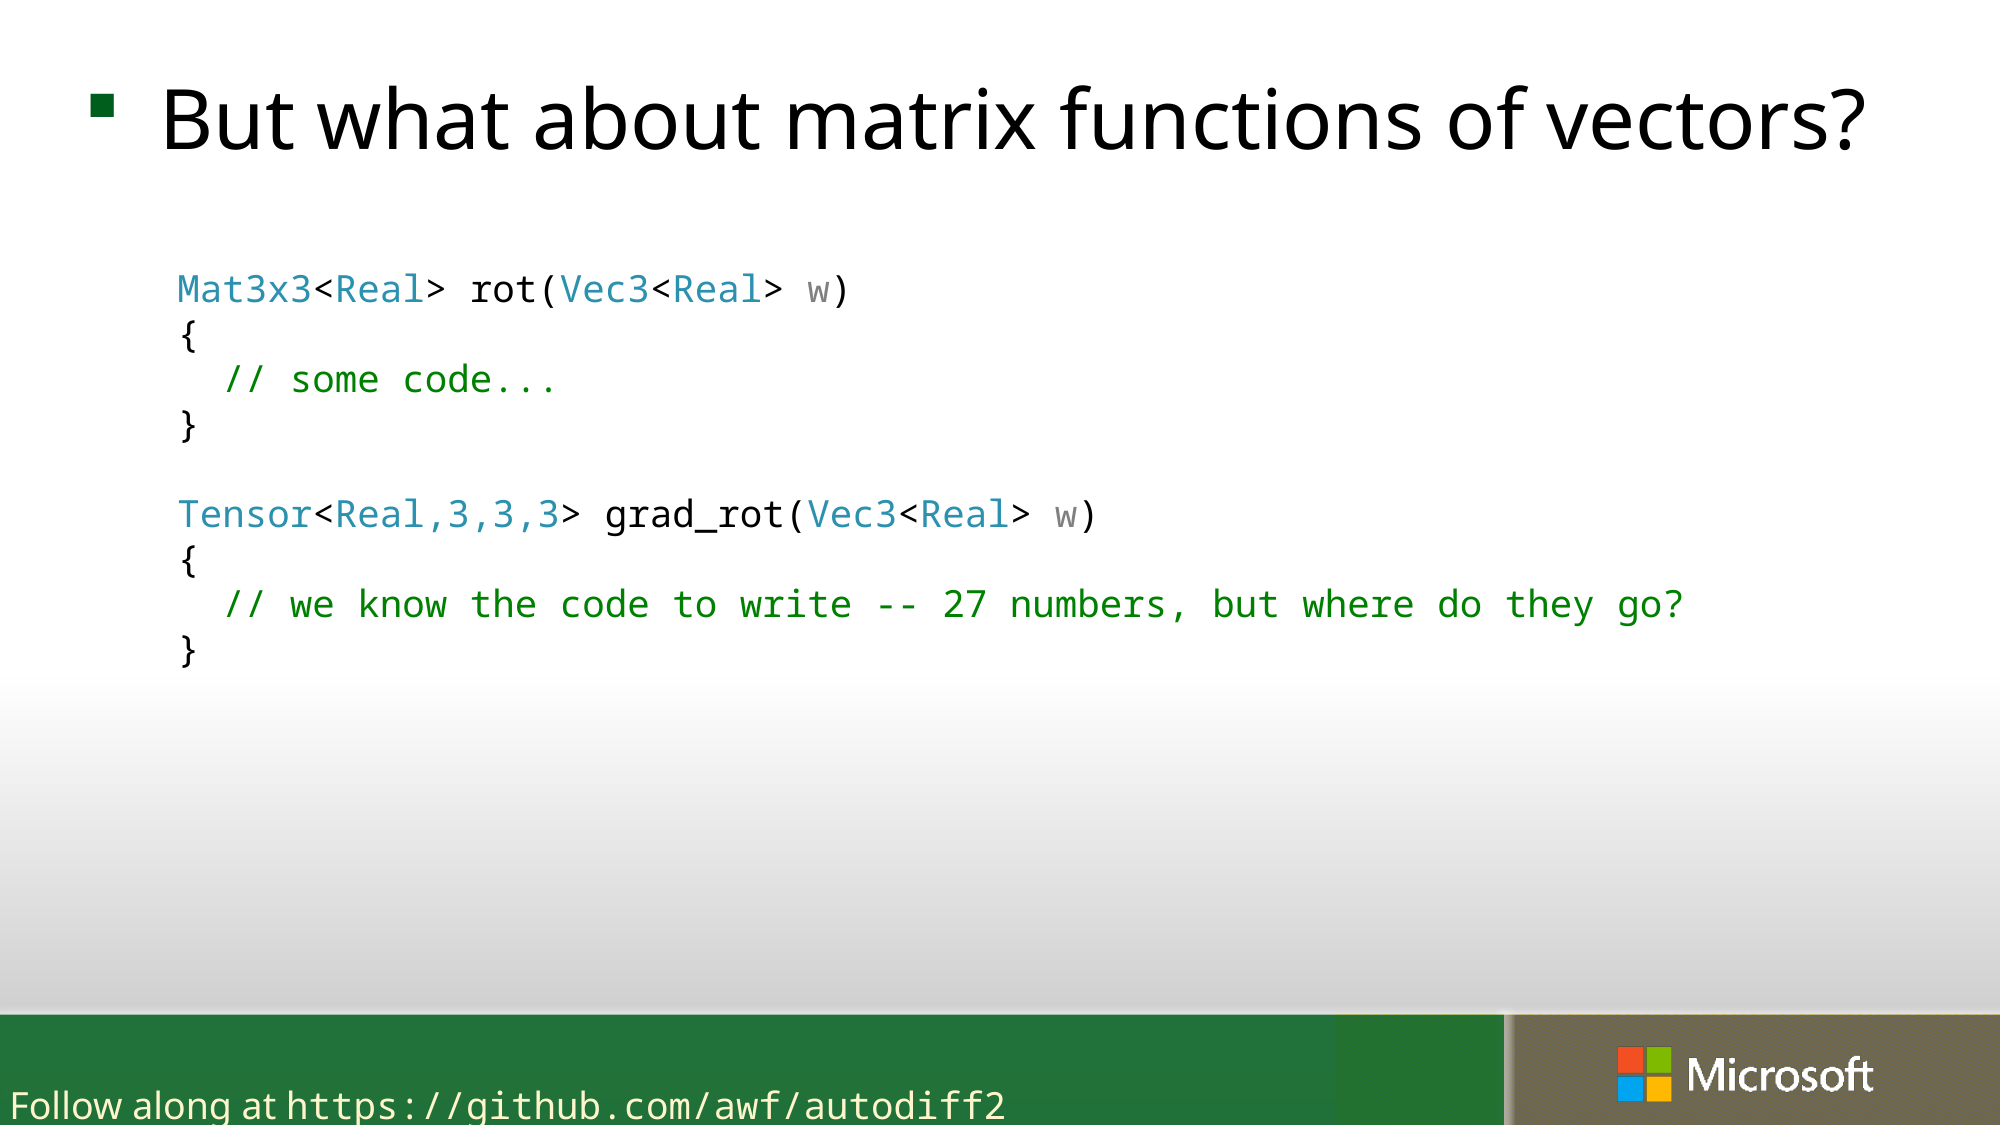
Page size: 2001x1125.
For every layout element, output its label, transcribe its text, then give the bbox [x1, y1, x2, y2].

list But what about matrix functions of vectors? [55, 58, 1945, 1004]
text_box Mat3x3<Real> rot(Vec3<Real> w) { // some code... } Tensor<Real,3,3,3> grad_rot(Vec3<Real> w) { // we know the code to write -- 27 numbers, but where do they go? } [162, 257, 1885, 677]
picture [1582, 1014, 1909, 1125]
